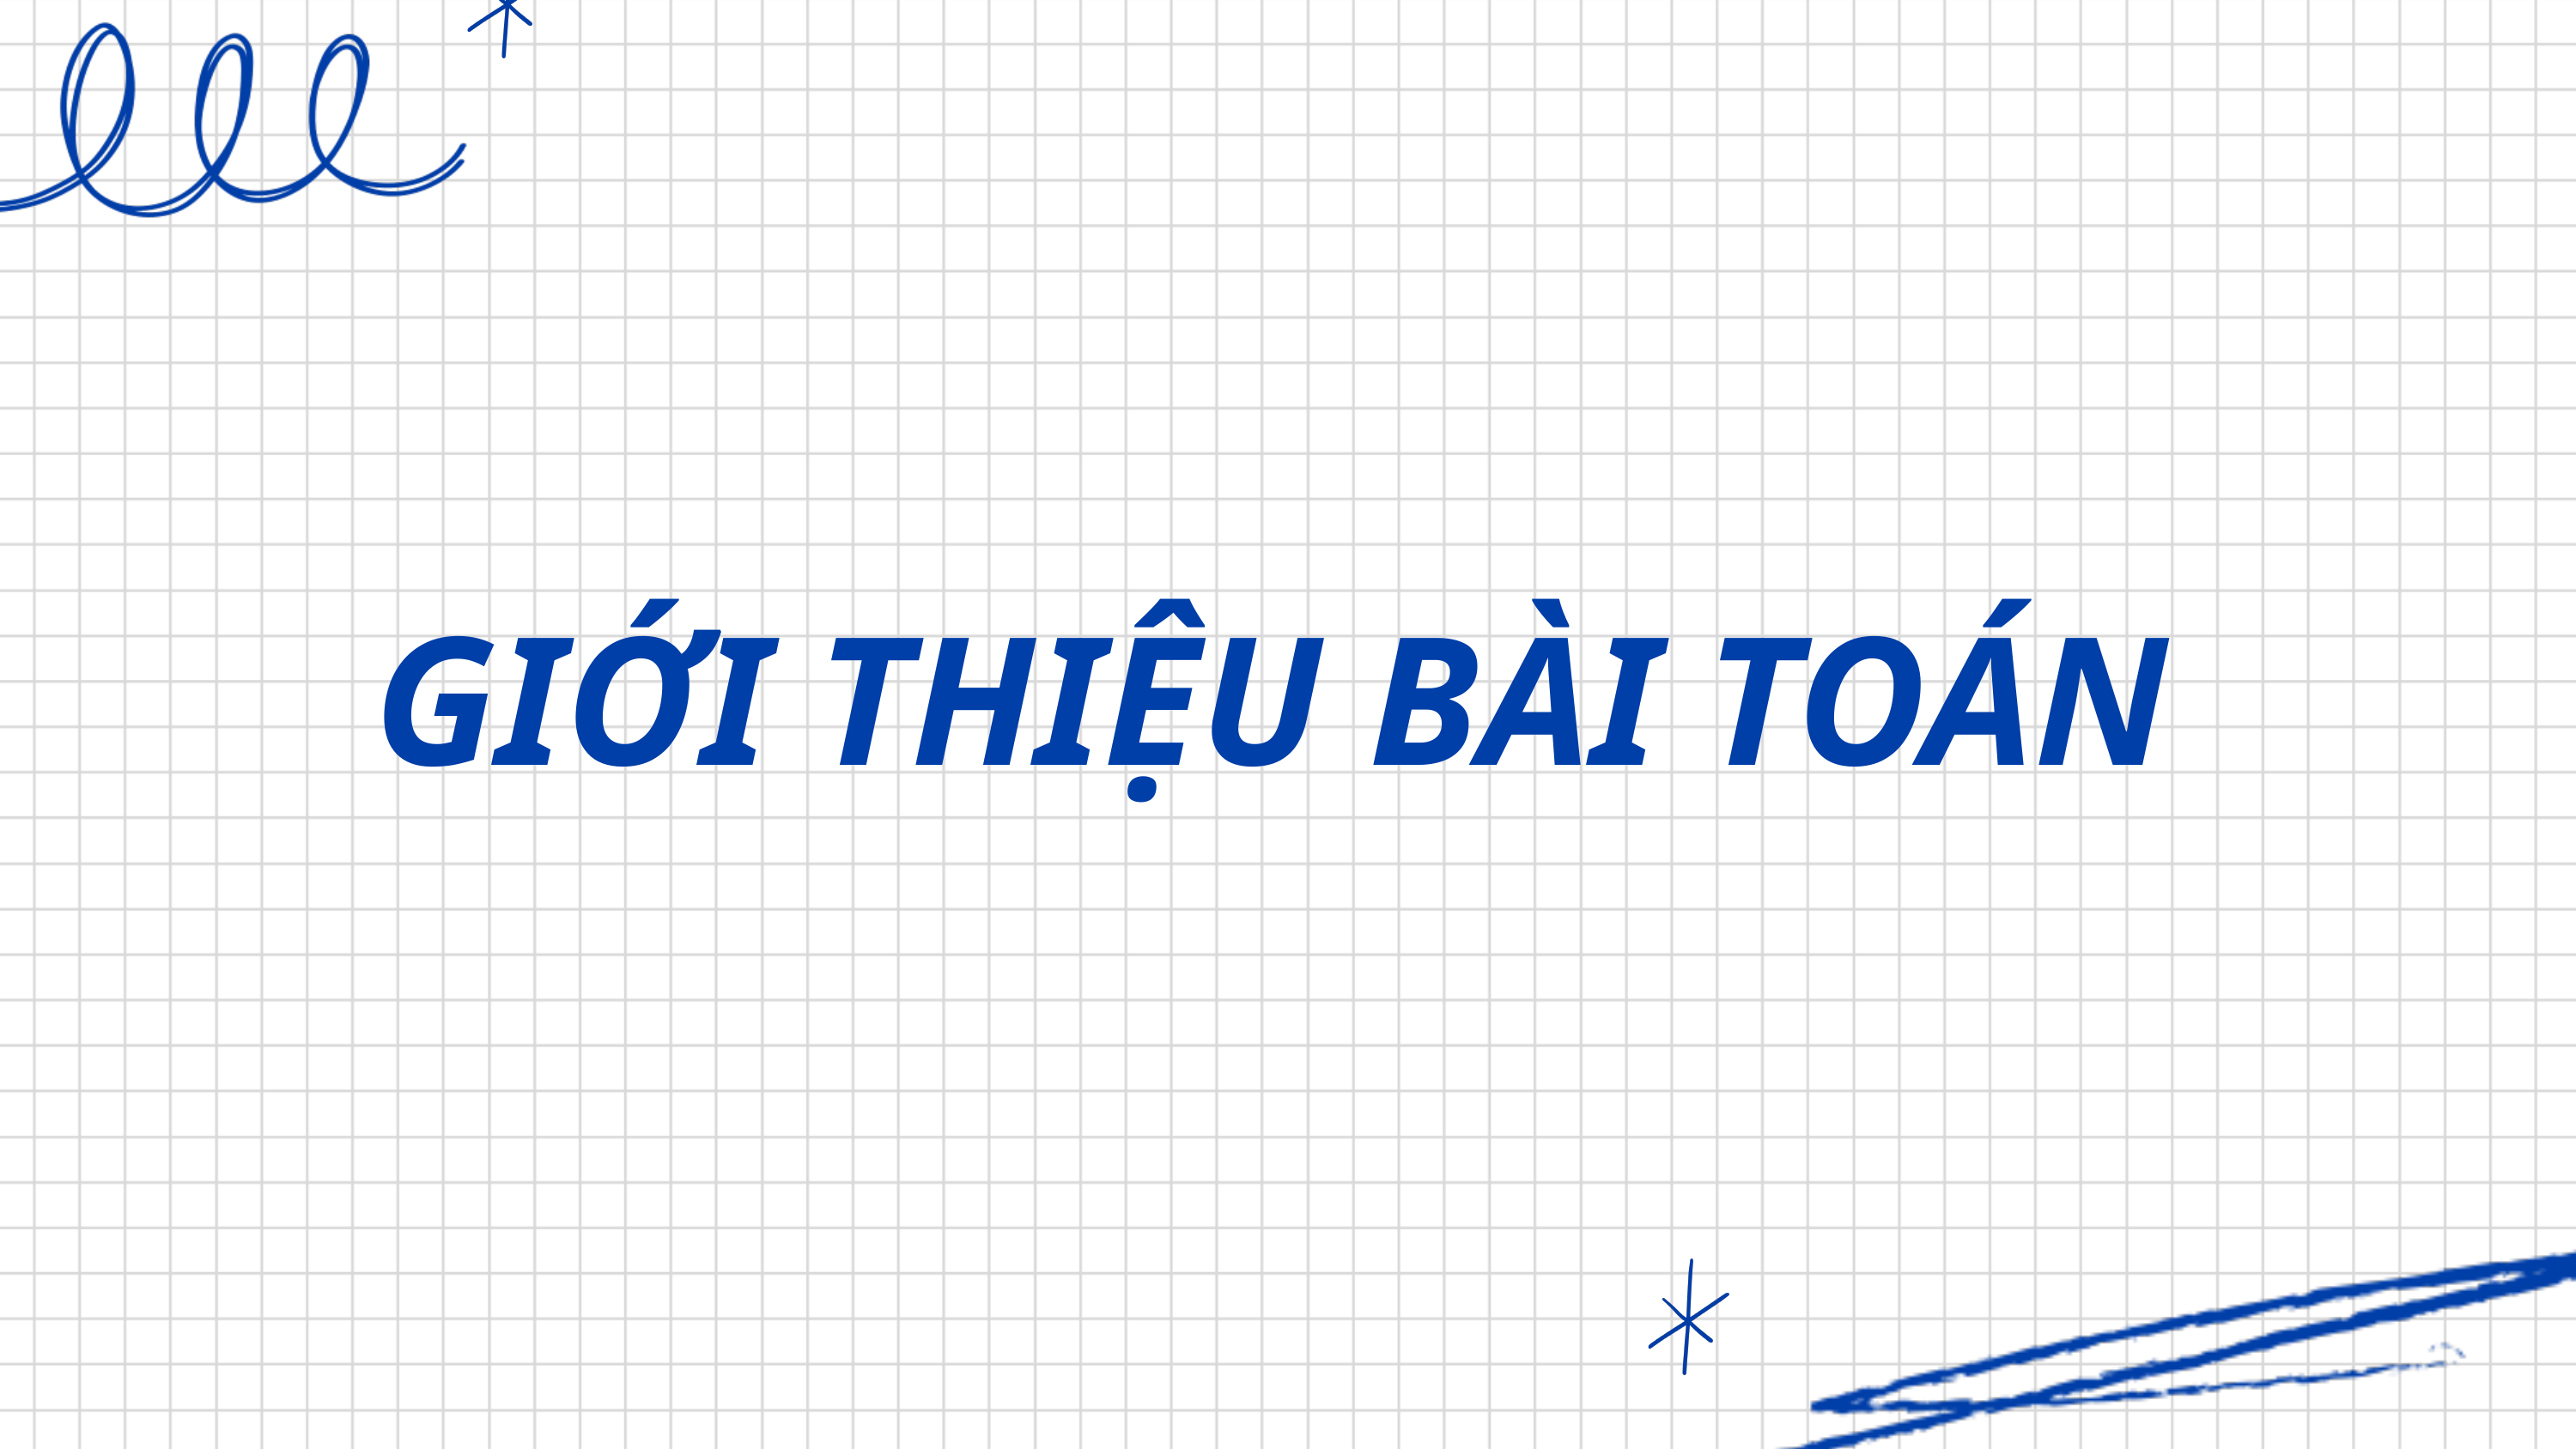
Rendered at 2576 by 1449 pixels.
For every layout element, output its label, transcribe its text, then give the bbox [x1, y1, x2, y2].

text_box [467, 0, 549, 58]
text_box [0, 21, 468, 219]
text_box [0, 0, 2576, 1449]
text_box [1648, 1258, 1729, 1375]
text_box [1688, 1239, 2576, 1449]
text_box GIỚI THIỆU BÀI TOÁN [113, 587, 2432, 802]
